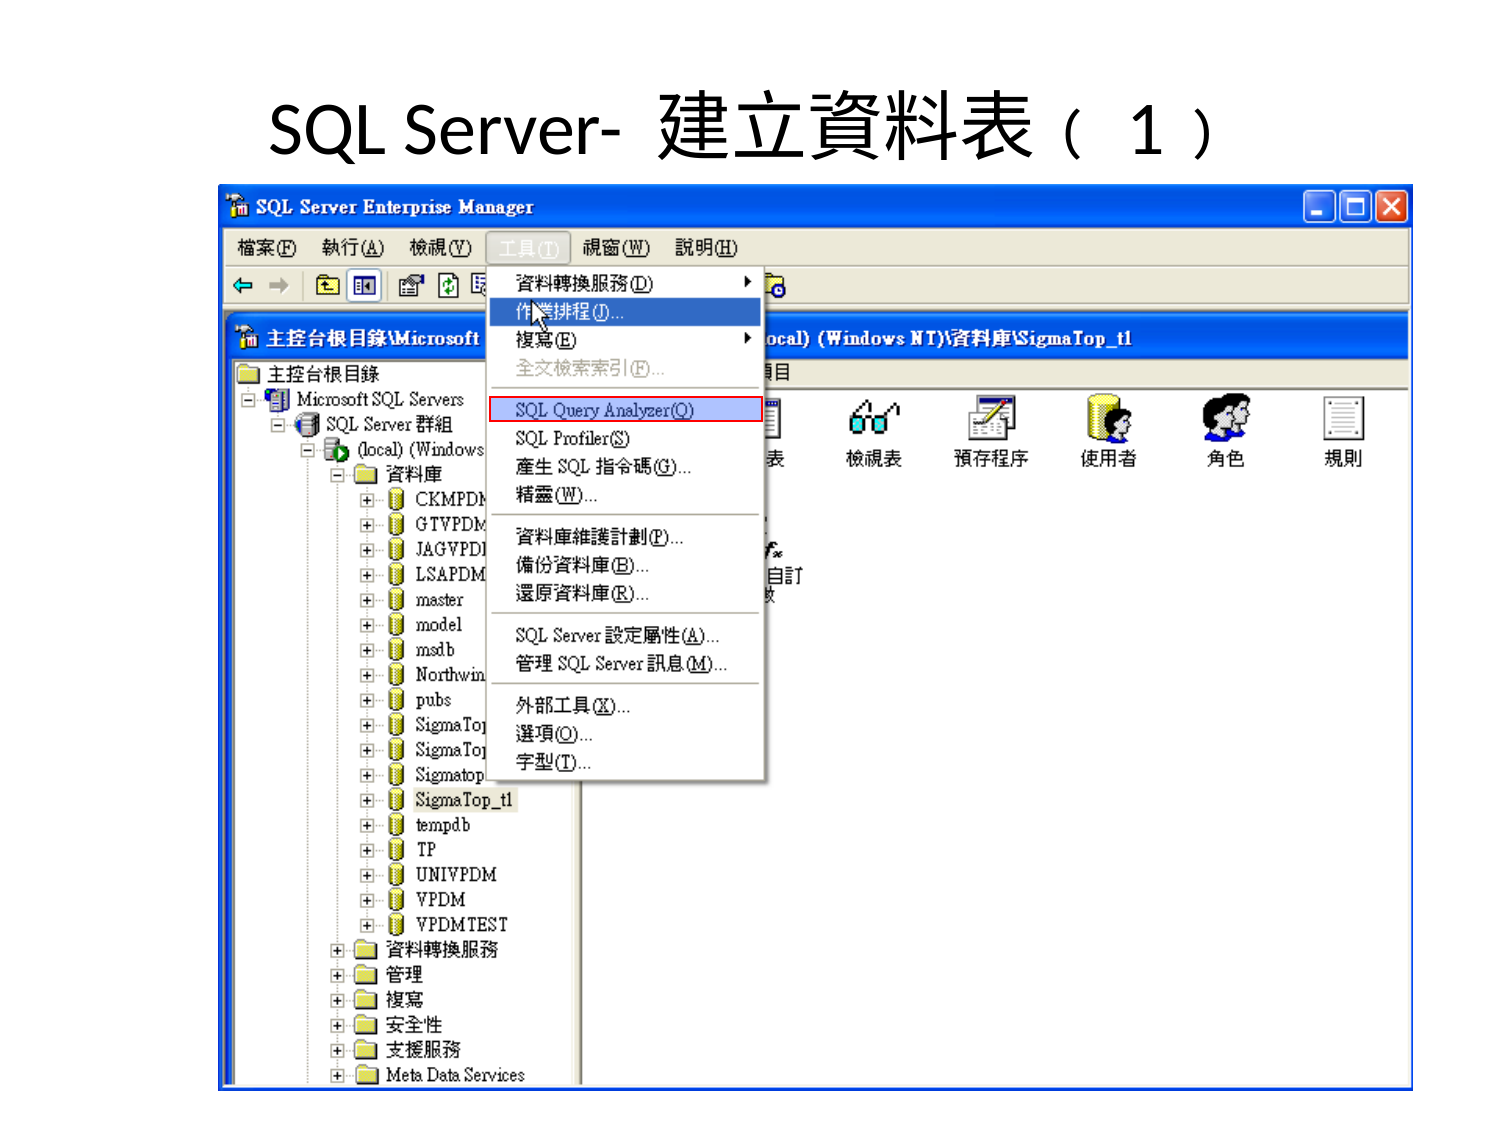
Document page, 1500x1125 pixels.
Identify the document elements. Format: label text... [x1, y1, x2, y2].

picture [218, 184, 1413, 1092]
title SQL Server- 建立資料表﹙1﹚ [70, 70, 1440, 177]
